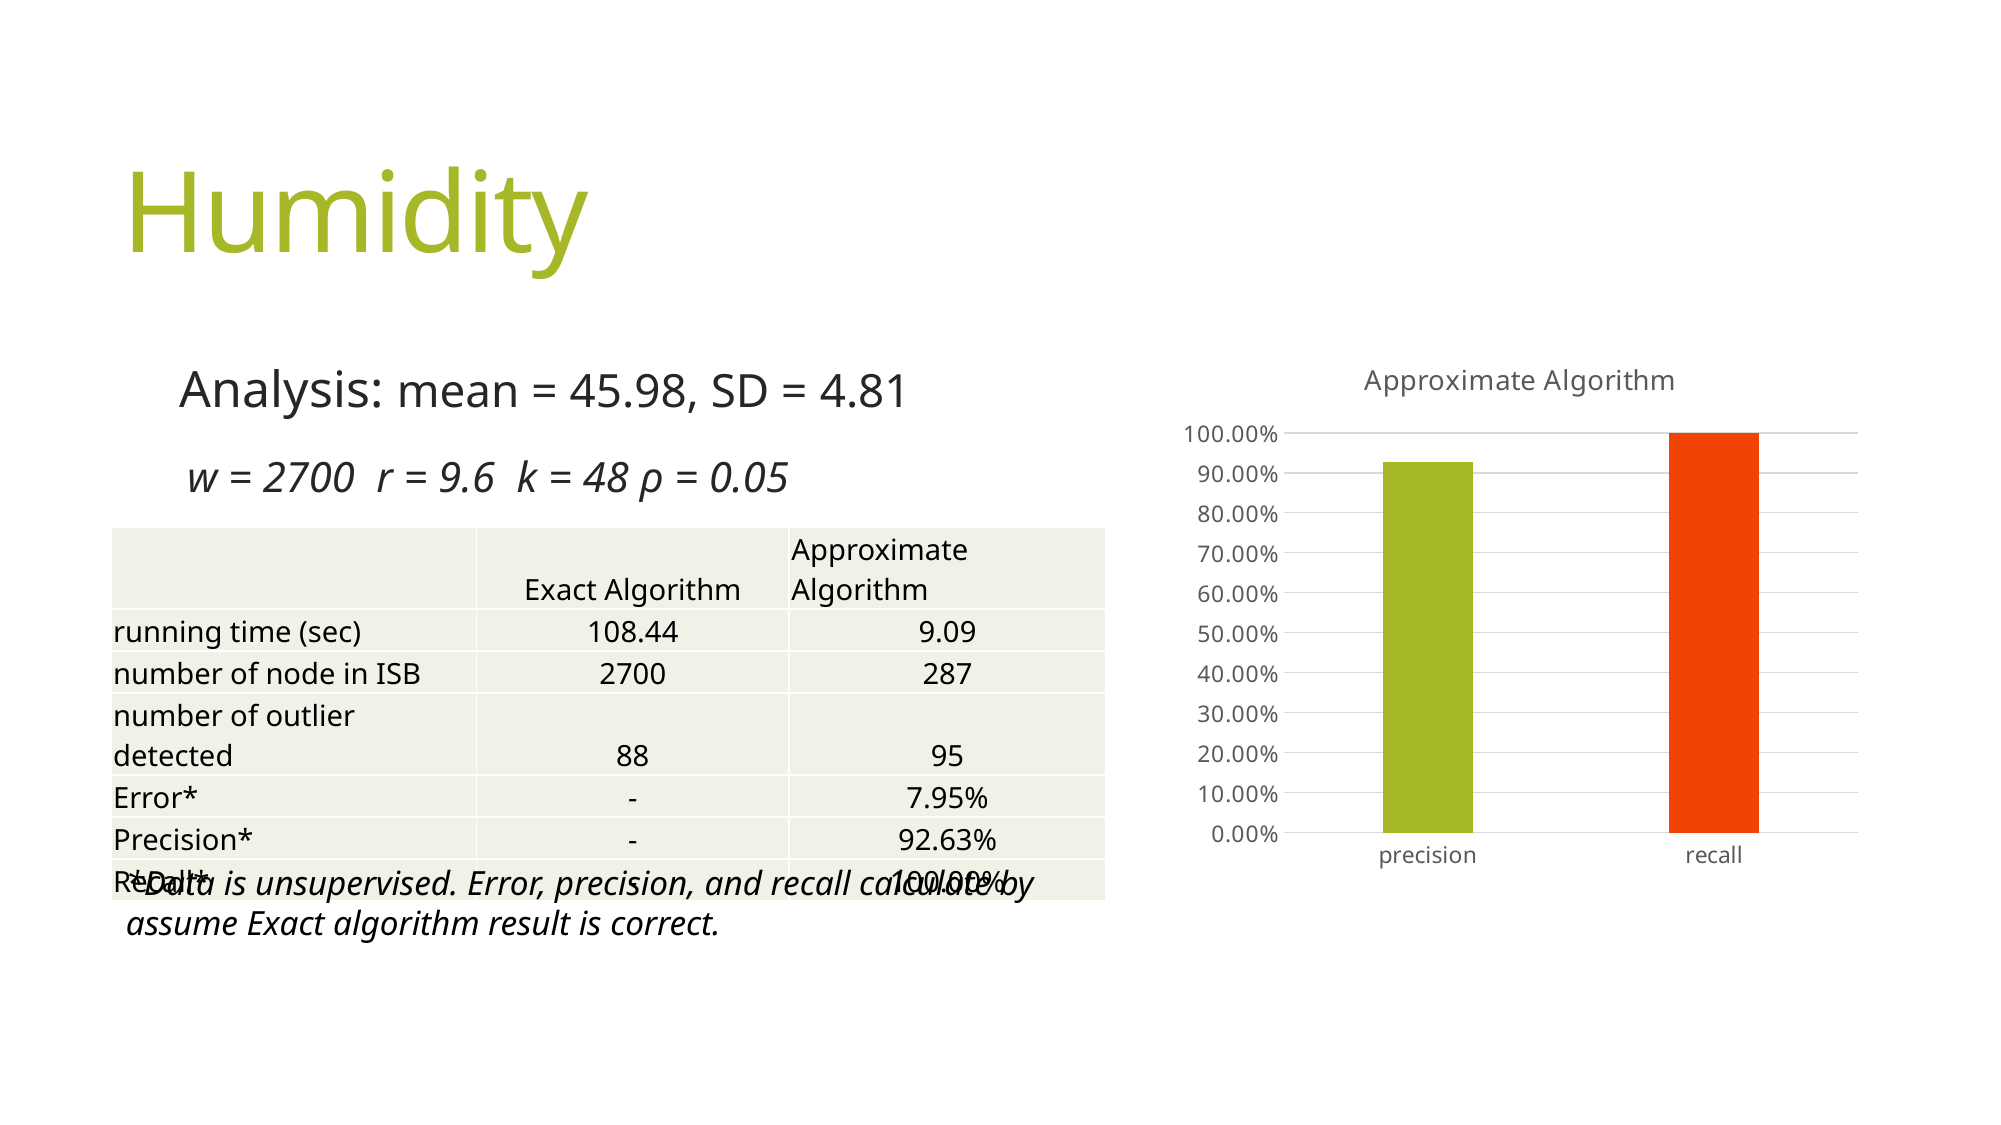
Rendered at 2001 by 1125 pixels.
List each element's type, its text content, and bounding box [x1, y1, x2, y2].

text_box Analysis: mean = 45.98, SD = 4.81 w = 2700 r = 9.6 k = 48 ρ = 0.05 [107, 353, 1872, 952]
title Humidity [107, 81, 1875, 353]
text_box *Data is unsupervised. Error, precision, and recall calculate by assume Exact algorithm result is correct. [111, 855, 1105, 950]
chart [1168, 332, 1873, 881]
list [111, 329, 1876, 948]
